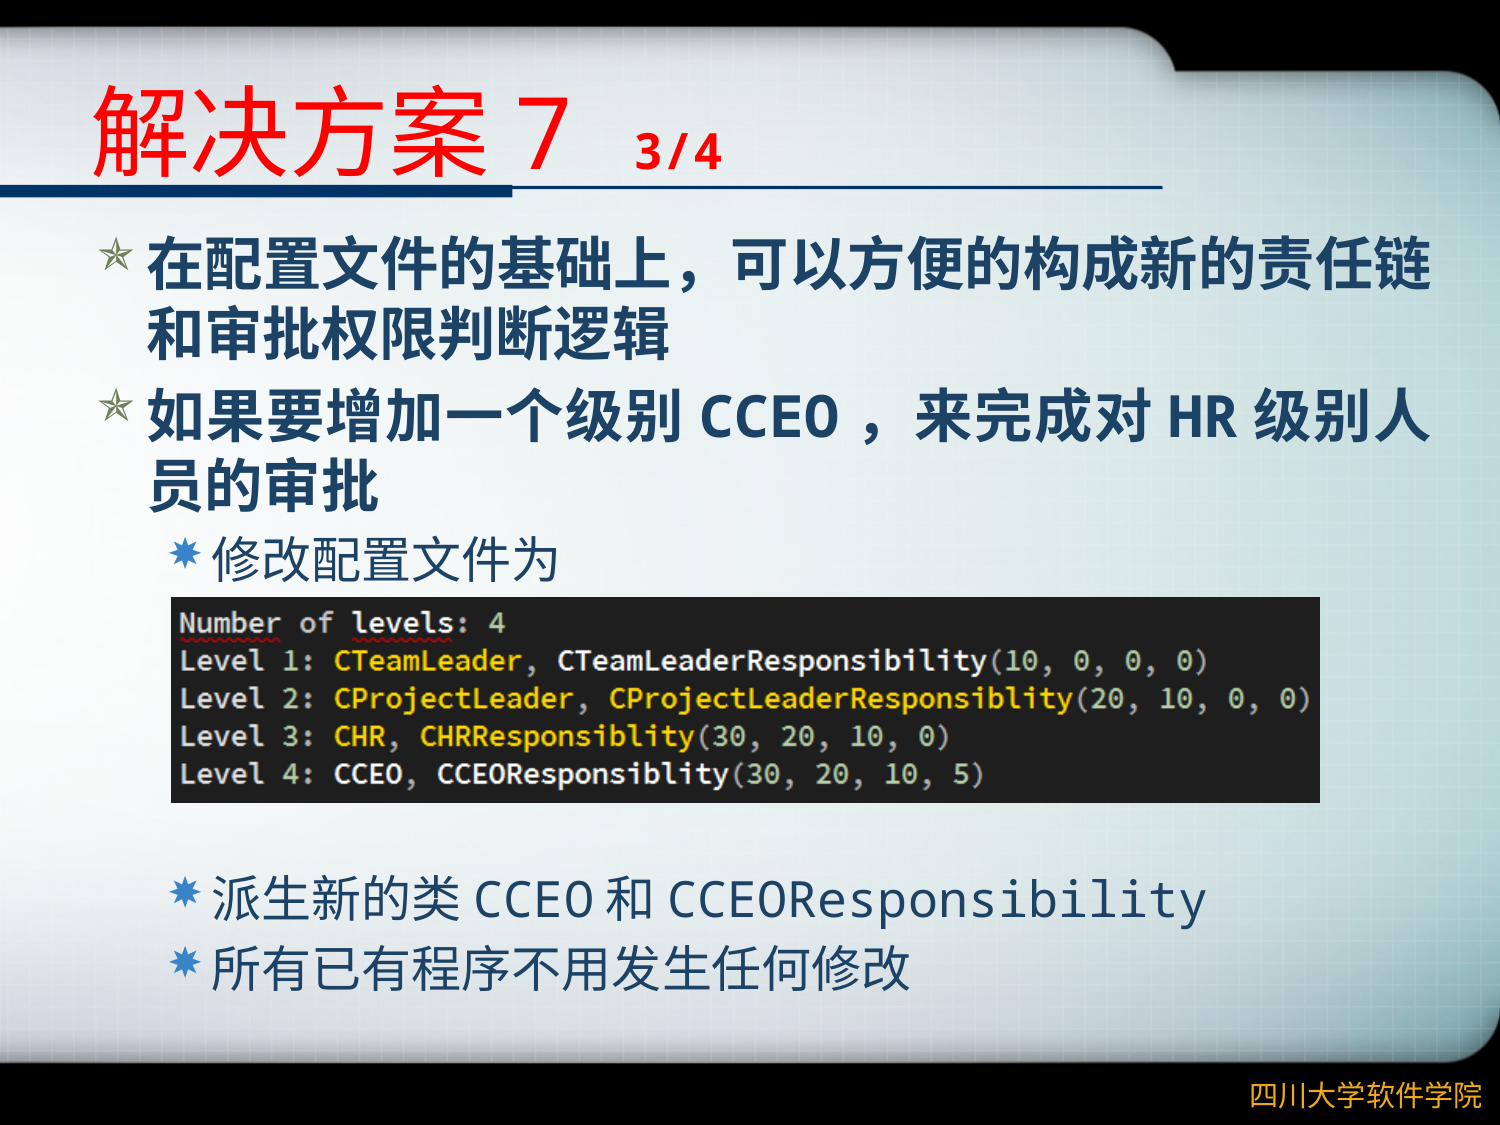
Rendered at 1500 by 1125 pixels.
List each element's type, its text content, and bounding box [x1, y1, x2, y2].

list 在配置文件的基础上，可以方便的构成新的责任链和审批权限判断逻辑 如果要增加一个级别CCEO，来完成对HR级别人员的审批 修改配置文件为 派生新的类CCEO和CCEOResponsibility 所有已有程序不用发生任何修改 [75, 219, 1447, 1059]
picture [0, 0, 1500, 1125]
title 解决方案7 3/4 [75, 78, 1447, 180]
